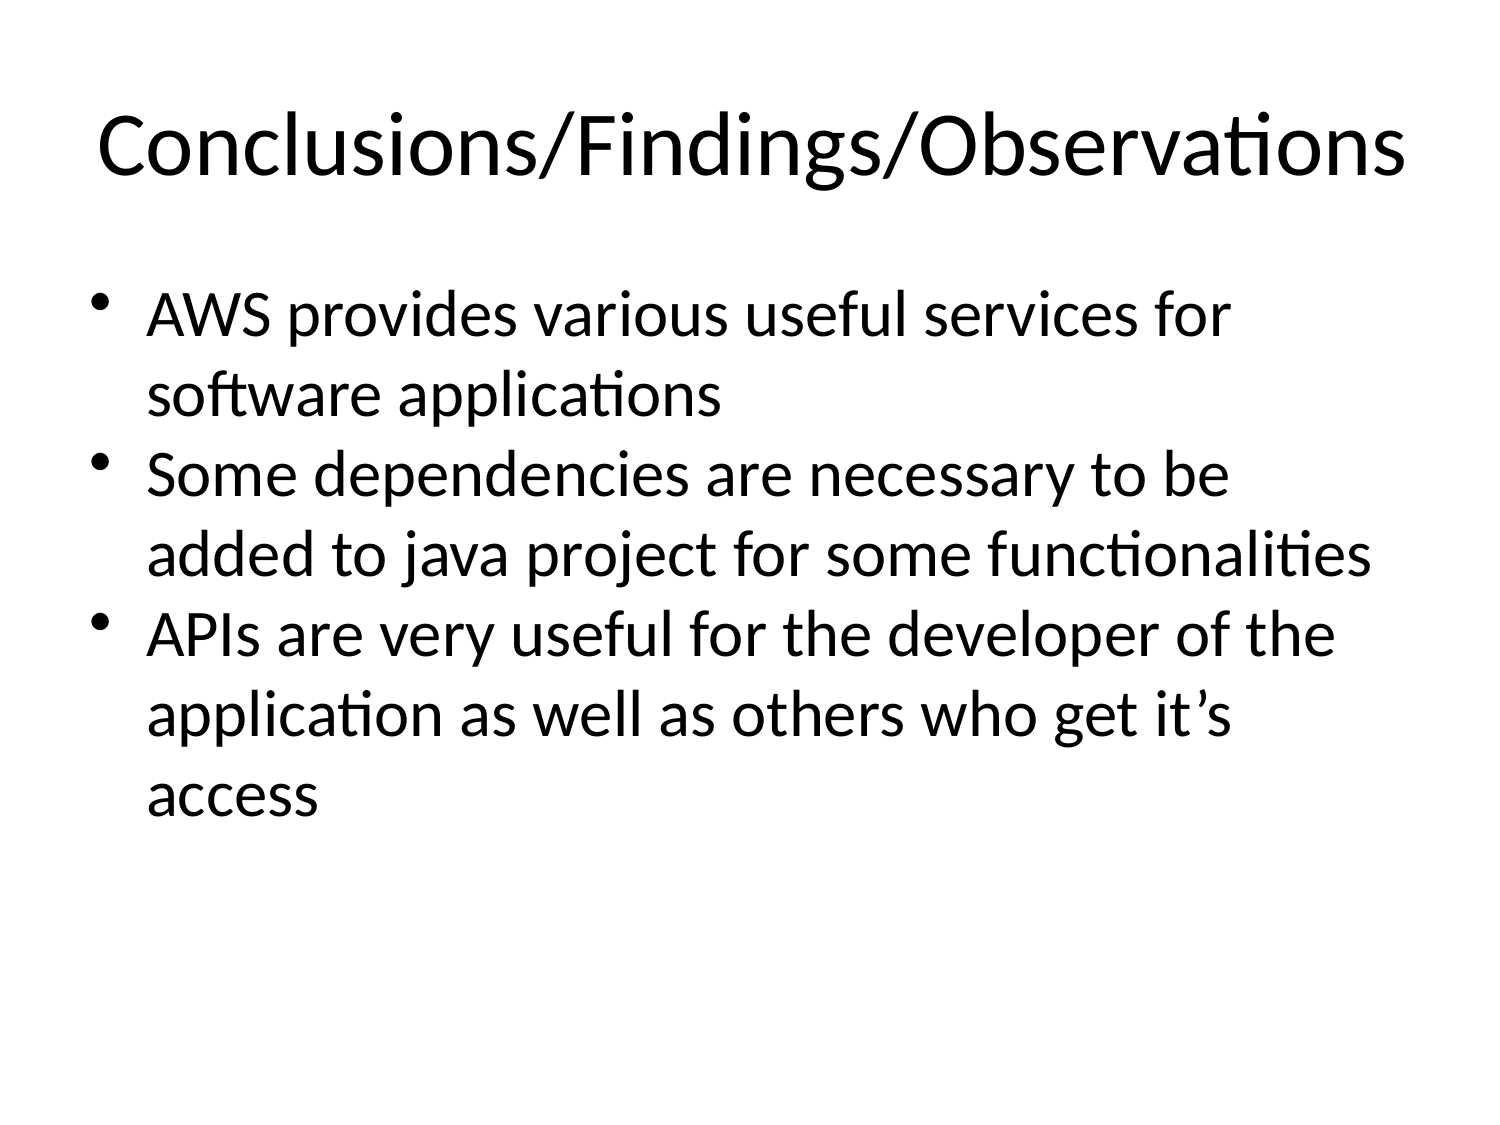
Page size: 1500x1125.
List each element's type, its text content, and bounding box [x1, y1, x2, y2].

title Conclusions/Findings/Observations [58, 45, 1448, 233]
list AWS provides various useful services for software applications Some dependencies are necessary to be added to java project for some functionalities APIs are very useful for the developer of the application as well as others who get it’s access [75, 262, 1425, 1005]
